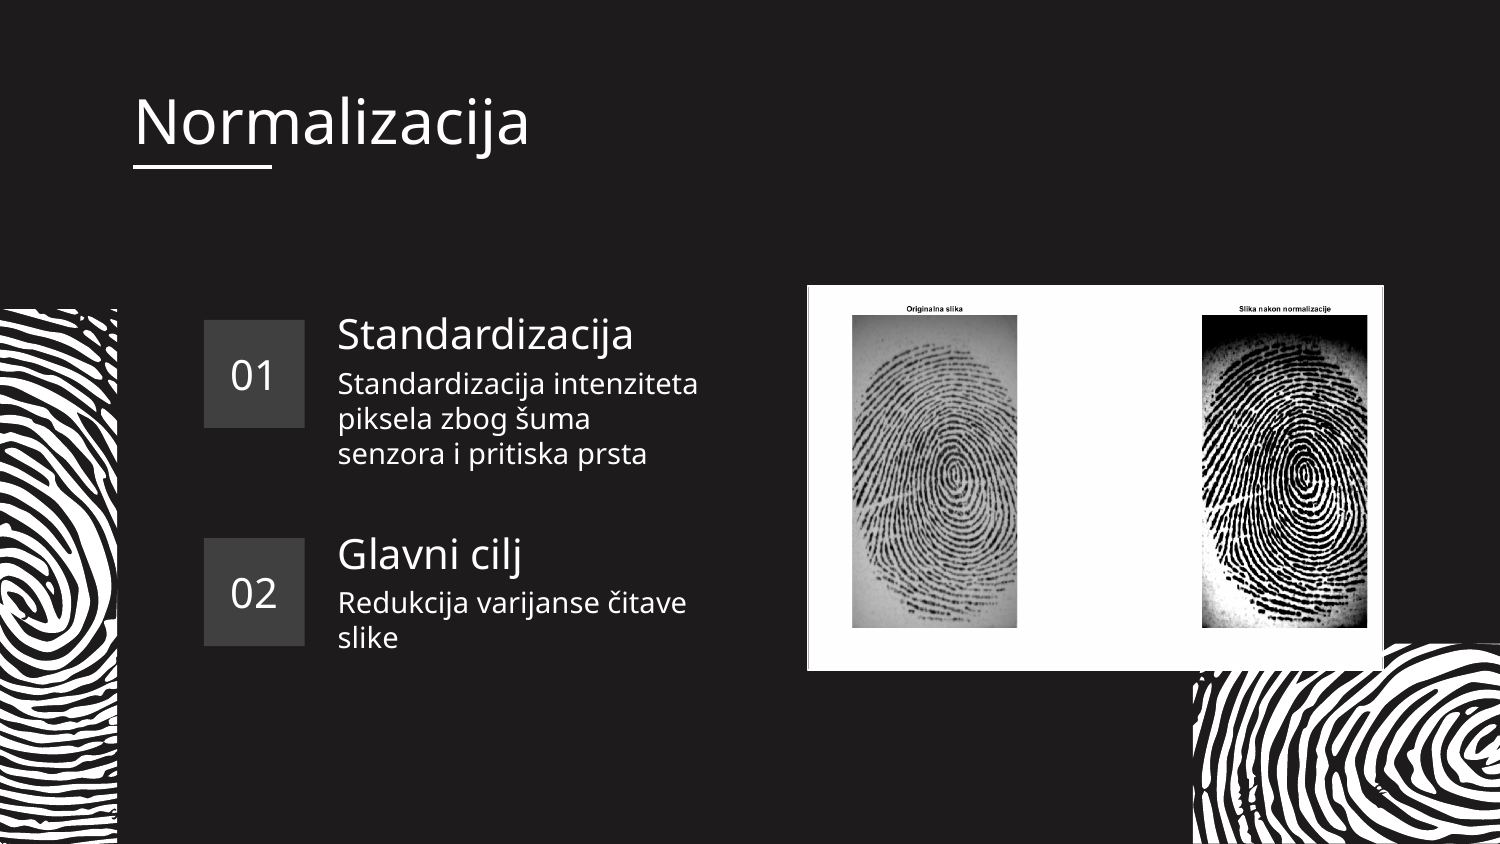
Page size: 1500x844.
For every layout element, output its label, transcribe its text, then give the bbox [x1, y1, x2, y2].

subtitle Standardizacija intenziteta piksela zbog šuma senzora i pritiska prsta [322, 350, 721, 468]
title Normalizacija [118, 72, 1382, 167]
picture [807, 286, 1383, 670]
subtitle Redukcija varijanse čitave slike [322, 569, 721, 687]
subtitle Standardizacija [322, 274, 721, 350]
text_box 01 [203, 319, 305, 428]
subtitle Glavni cilj [322, 493, 721, 569]
text_box 02 [203, 538, 305, 647]
